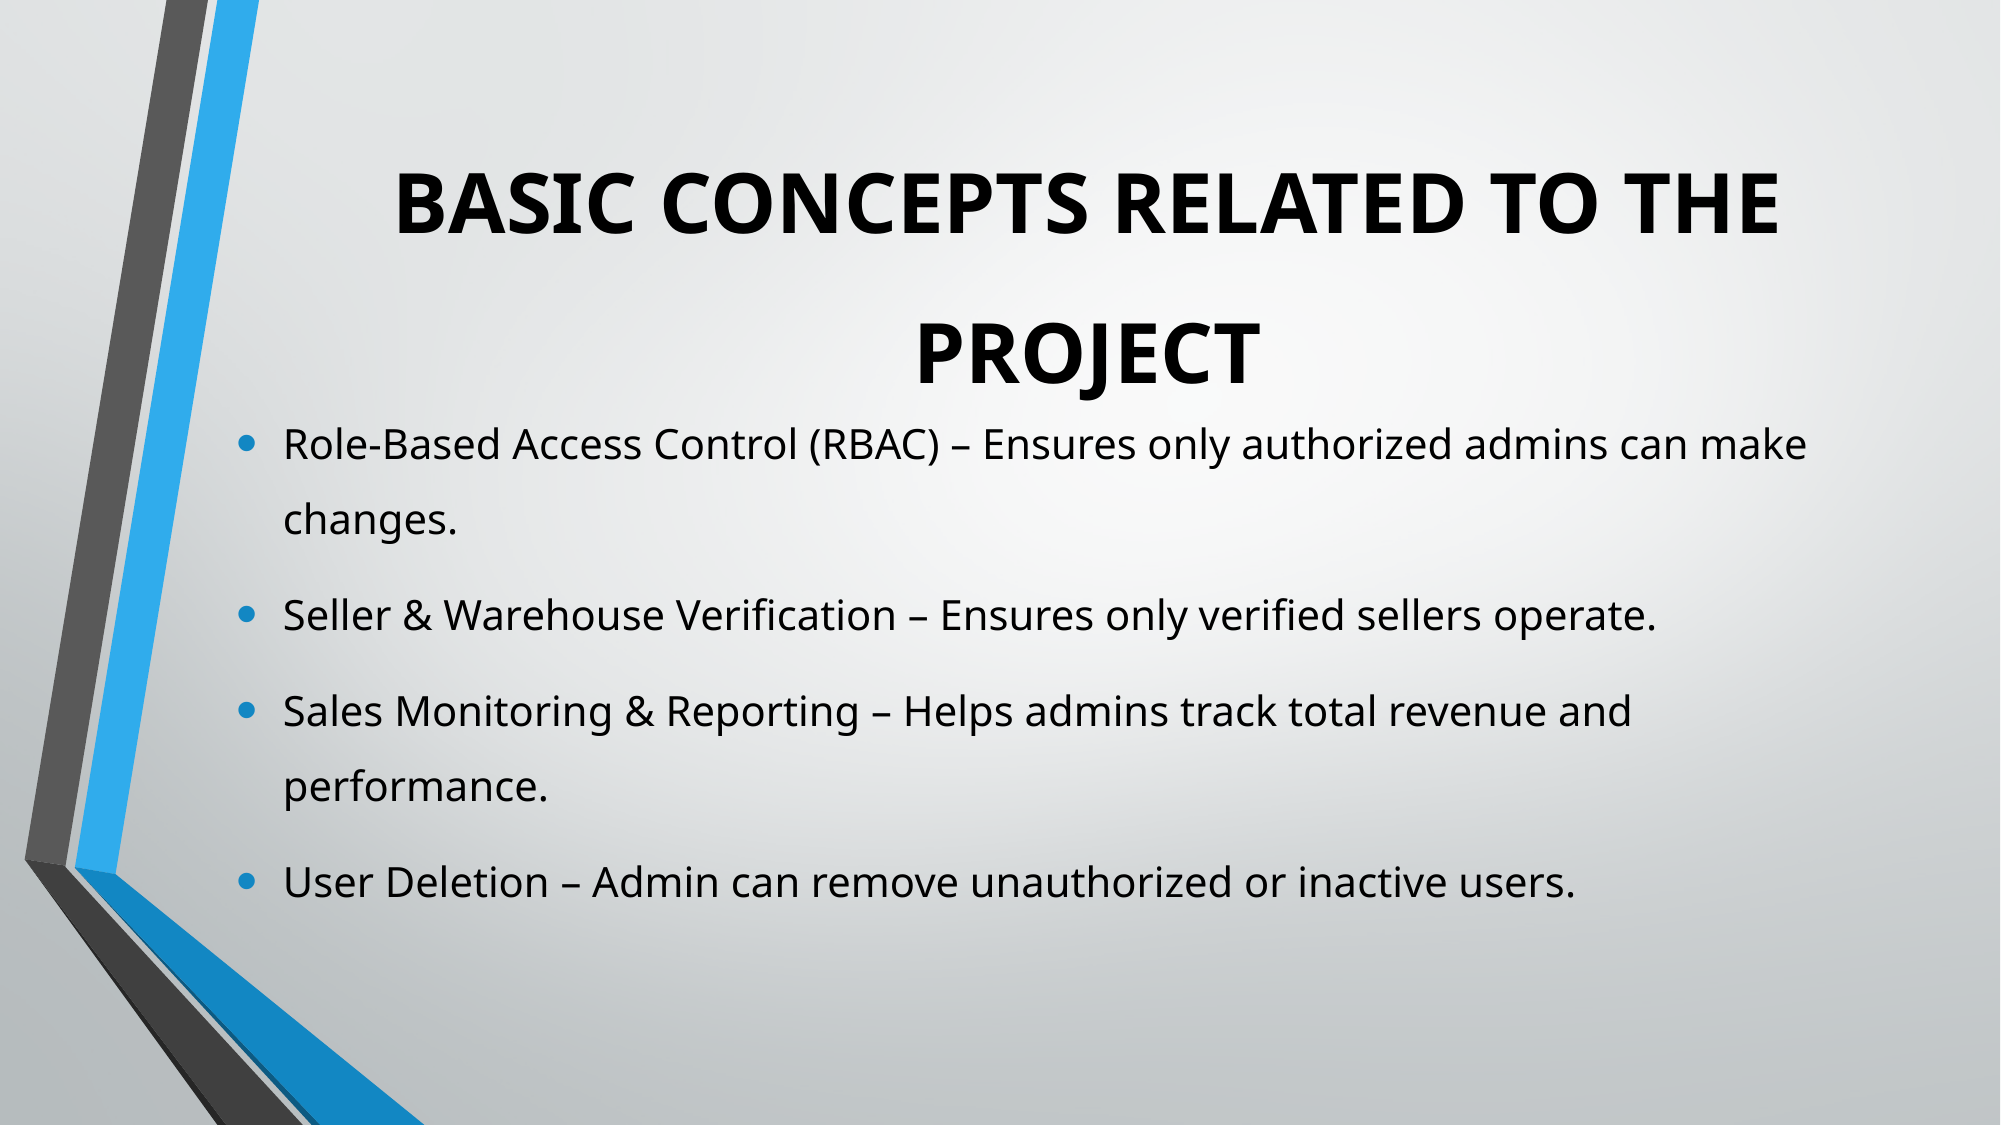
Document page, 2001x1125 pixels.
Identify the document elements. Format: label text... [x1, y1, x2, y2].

list Role-Based Access Control (RBAC) – Ensures only authorized admins can make changes. Seller & Warehouse Verification – Ensures only verified sellers operate. Sales Monitoring & Reporting – Helps admins track total revenue and performance. User Deletion – Admin can remove unauthorized or inactive users. [220, 348, 1887, 950]
title BASIC CONCEPTS RELATED TO THE PROJECT [220, 83, 1955, 417]
